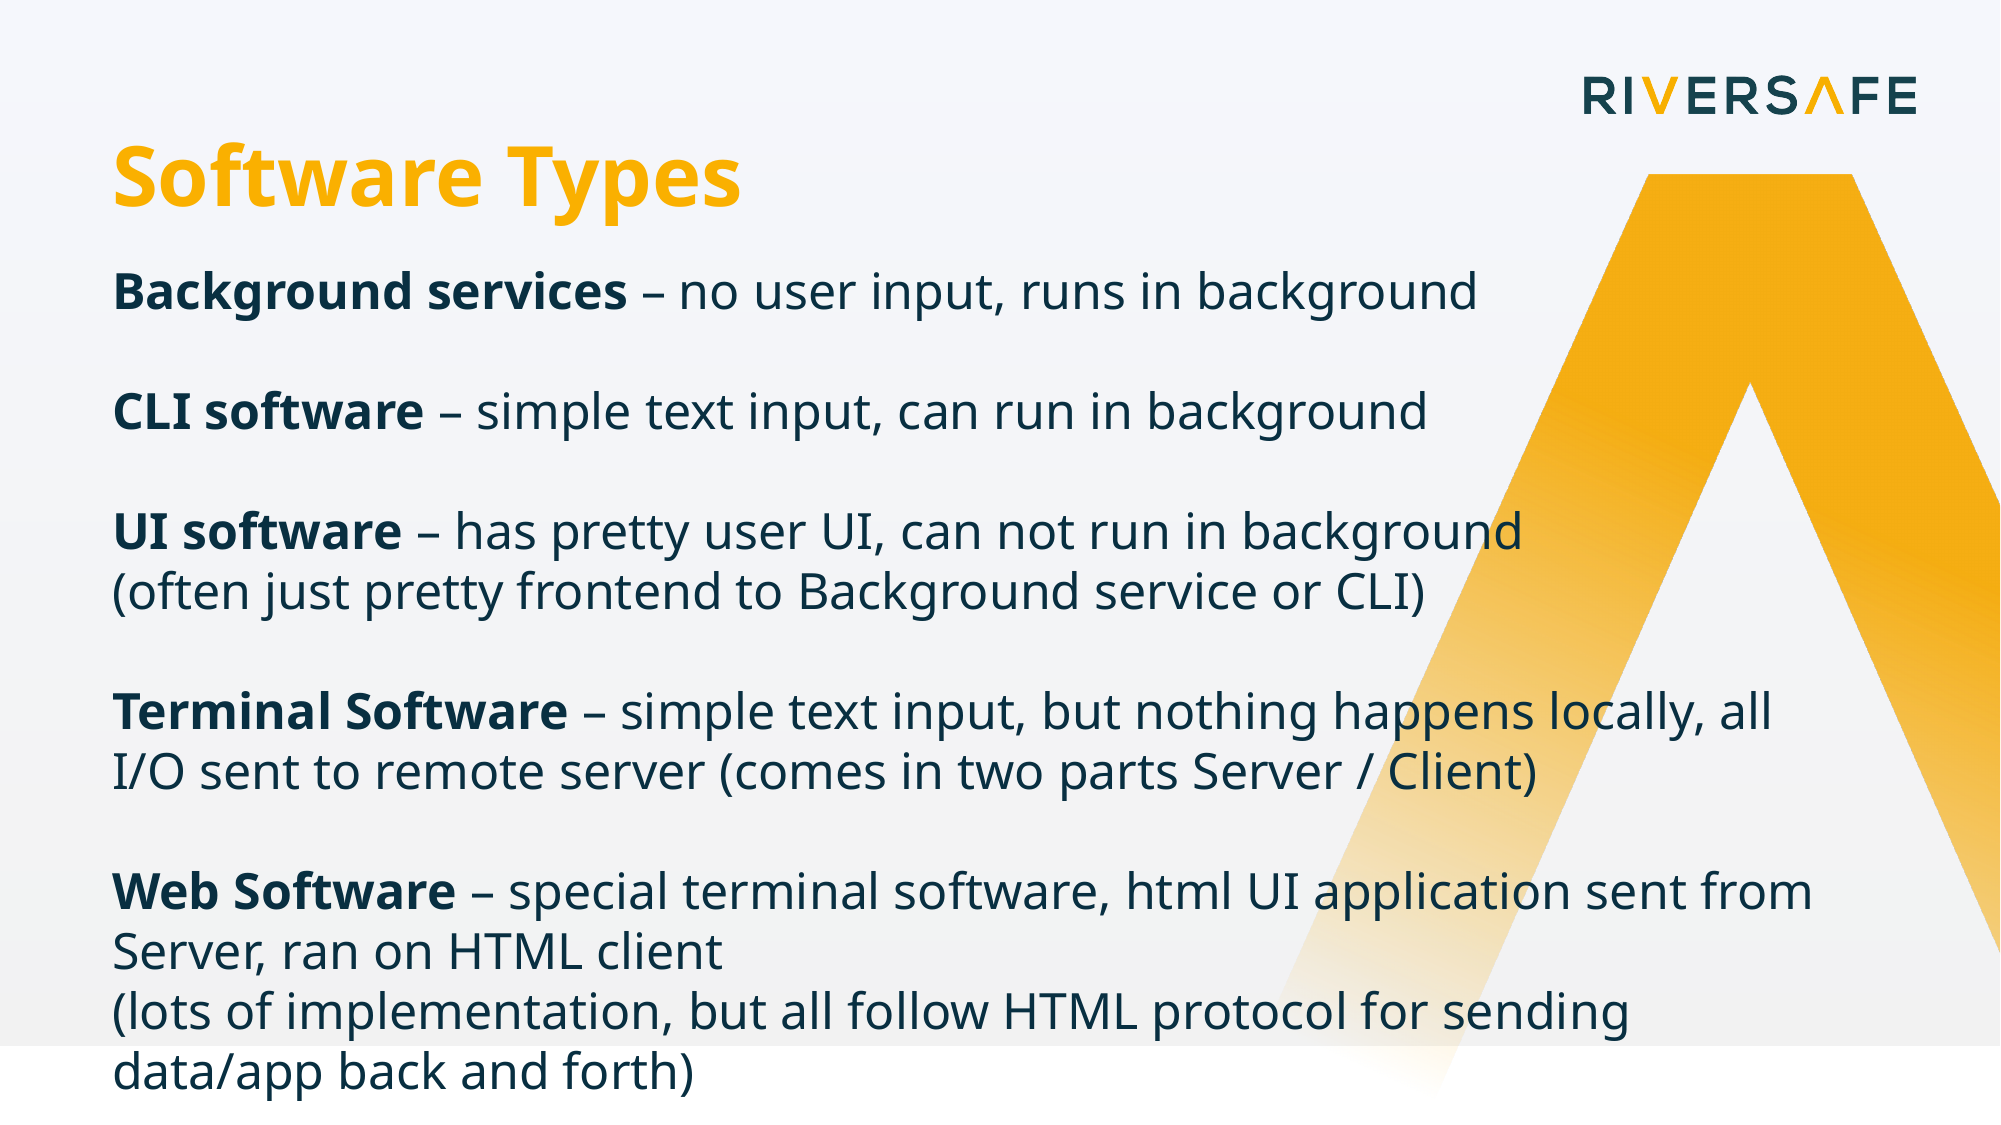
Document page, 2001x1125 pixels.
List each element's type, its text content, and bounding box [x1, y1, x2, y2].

picture [1584, 75, 1916, 115]
text_box Background services – no user input, runs in background CLI software – simple text input, can run in background UI software – has pretty user UI, can not run in background (often just pretty frontend to Background service or CLI) Terminal Software – simple text input, but nothing happens locally, all I/O sent to remote server (comes in two parts Server / Client) Web Software – special terminal software, html UI application sent from Server, ran on HTML client (lots of implementation, but all follow HTML protocol for sending data/app back and forth) [97, 252, 1831, 382]
picture [1206, 174, 2001, 1125]
text_box Software Types [97, 126, 1497, 207]
